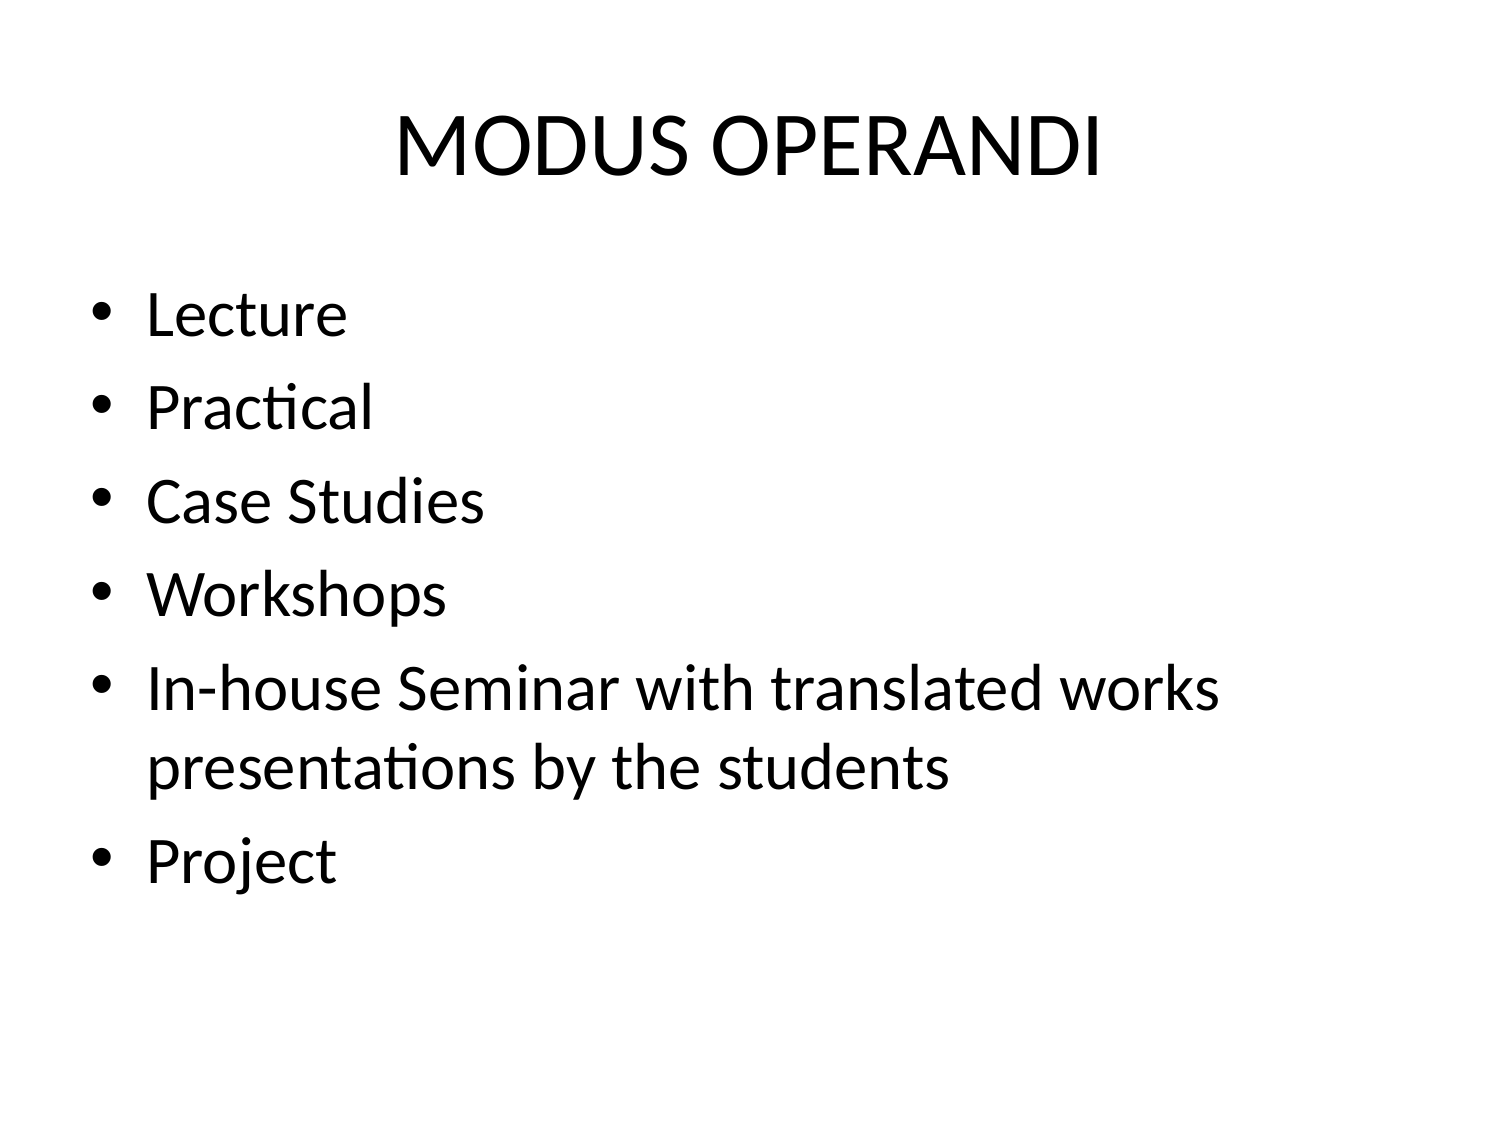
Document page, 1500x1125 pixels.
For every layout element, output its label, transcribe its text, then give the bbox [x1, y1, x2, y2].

list Lecture Practical Case Studies Workshops In-house Seminar with translated works presentations by the students Project [75, 262, 1425, 1005]
title MODUS OPERANDI [75, 45, 1425, 233]
